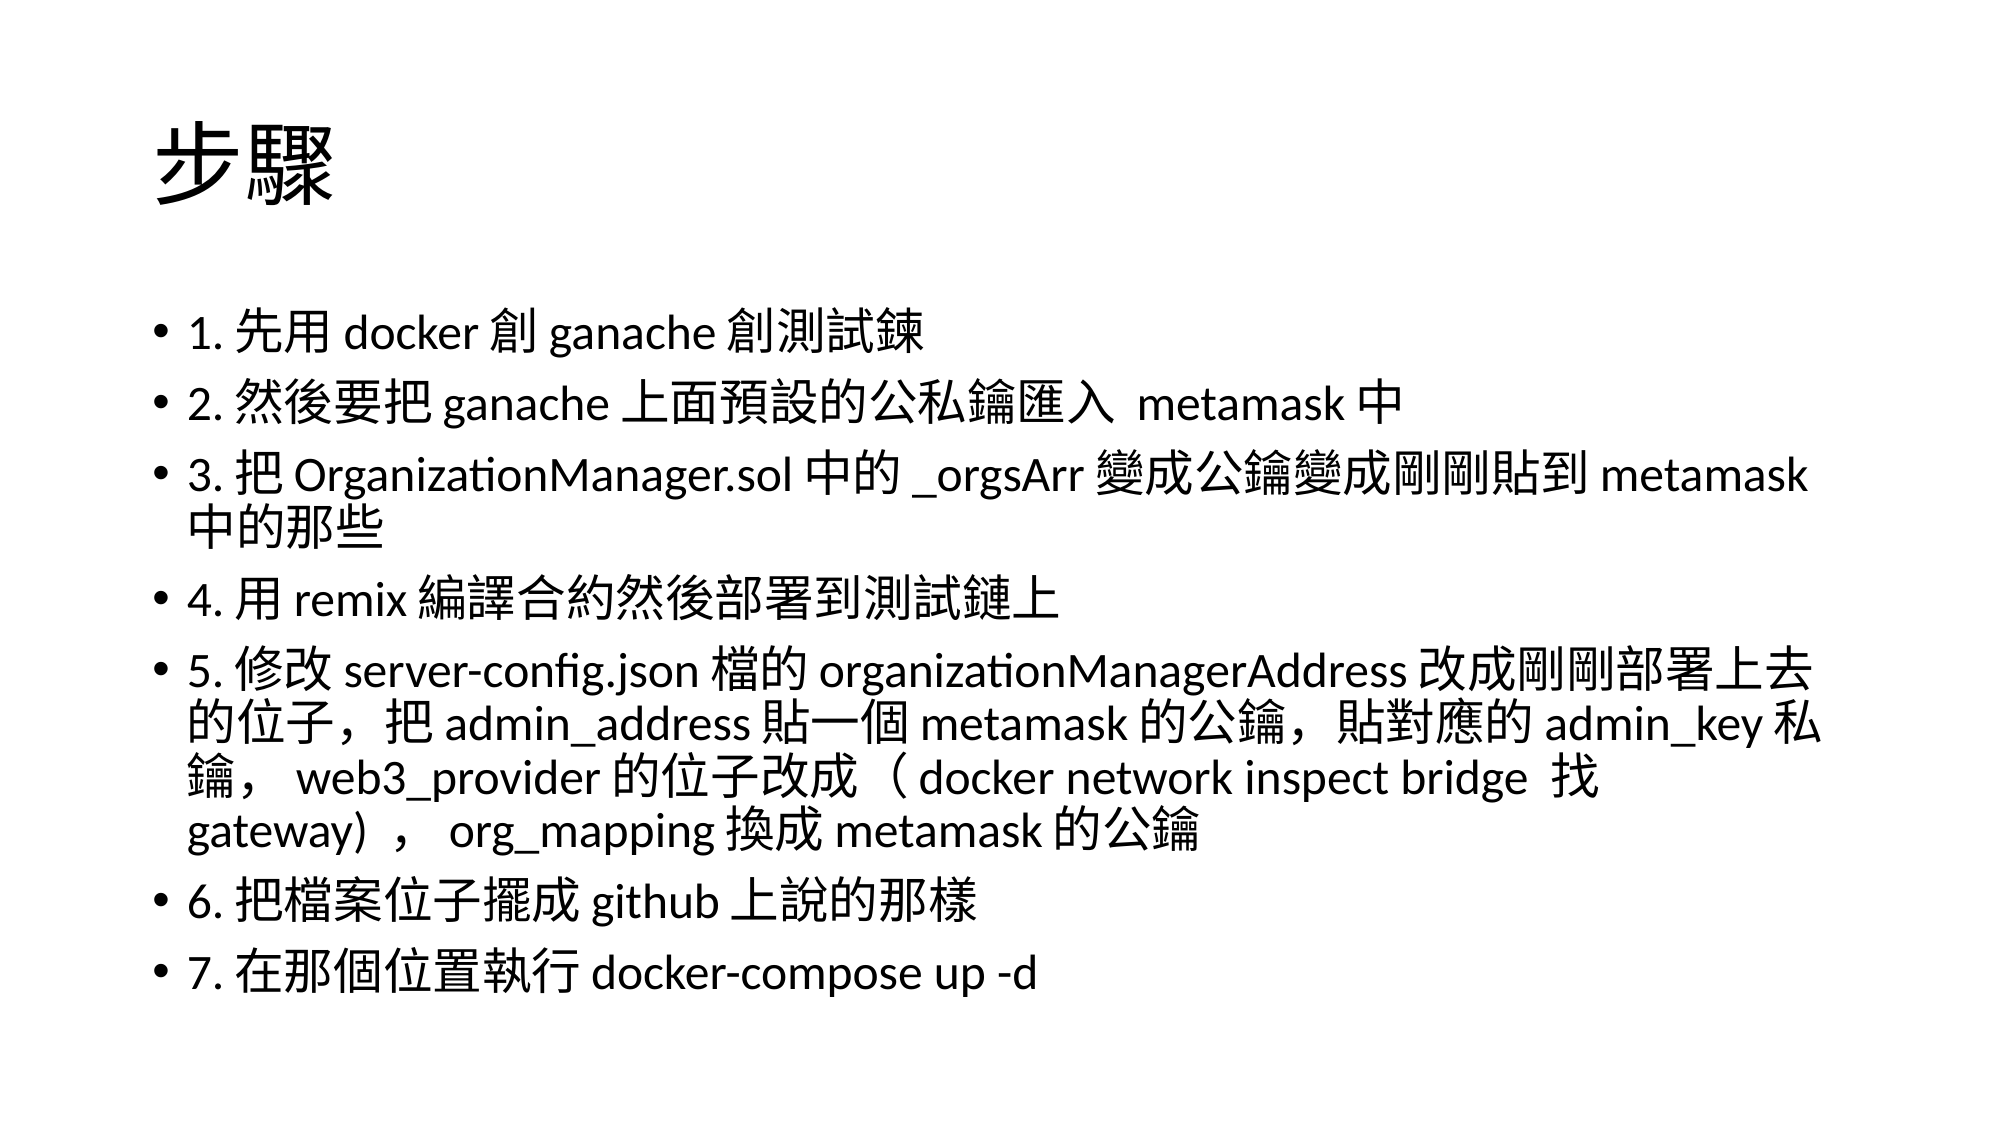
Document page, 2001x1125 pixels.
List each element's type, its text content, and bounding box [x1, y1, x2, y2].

title 步驟 [137, 59, 1863, 278]
list 1.先用docker創ganache創測試鍊 2.然後要把ganache上面預設的公私鑰匯入 metamask中 3.把OrganizationManager.sol中的_orgsArr變成公鑰變成剛剛貼到metamask中的那些 4.用remix編譯合約然後部署到測試鏈上 5.修改server-config.json檔的organizationManagerAddress改成剛剛部署上去的位子，把admin_address貼一個metamask的公鑰，貼對應的admin_key私鑰，web3_provider的位子改成（docker network inspect bridge 找gateway) ，org_mapping換成metamask的公鑰 6.把檔案位子擺成github上說的那樣 7.在那個位置執行docker-compose up -d [137, 299, 1863, 1014]
